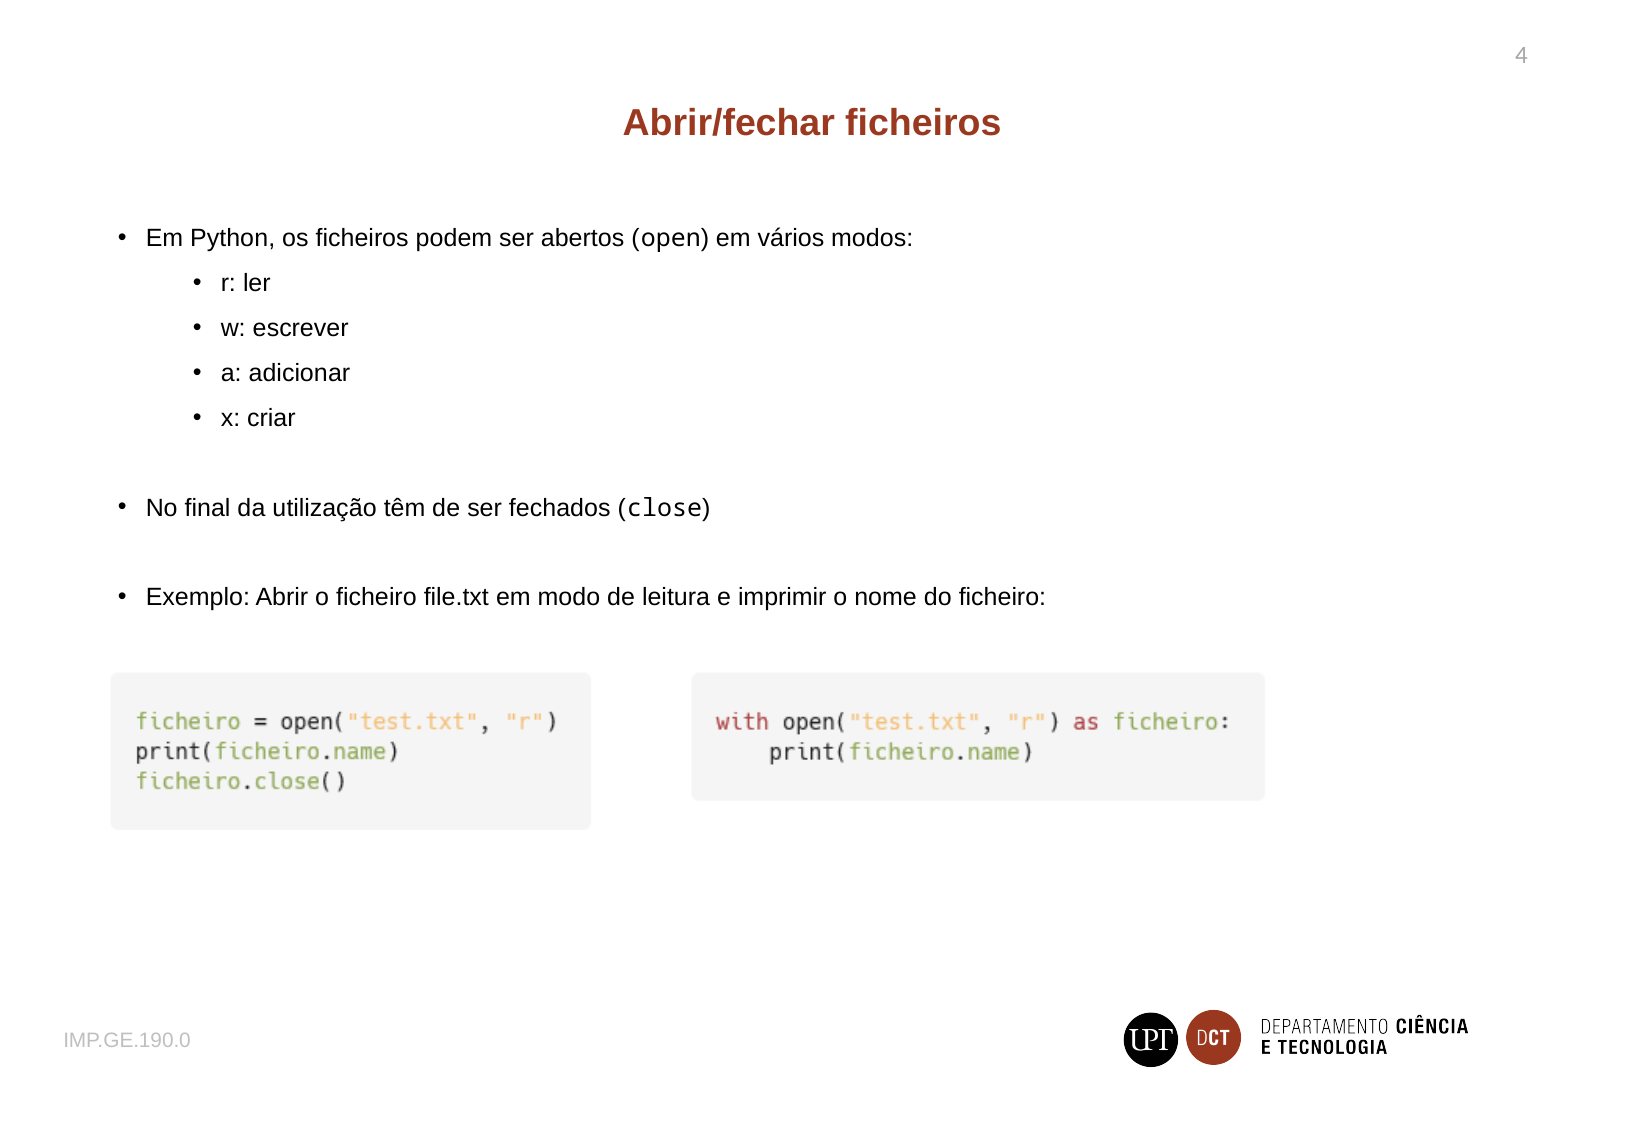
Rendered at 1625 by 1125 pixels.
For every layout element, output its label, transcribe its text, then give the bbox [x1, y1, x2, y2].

picture [684, 665, 1273, 809]
picture [1114, 1001, 1477, 1081]
text_box Em Python, os ficheiros podem ser abertos (open) em vários modos: r: ler w: escrever a: adicionar x: criar No final da utilização têm de ser fechados (close) Exemplo: Abrir o ficheiro file.txt em modo de leitura e imprimir o nome do ficheiro: [103, 199, 1562, 619]
text_box IMP.GE.190.0 [48, 1019, 206, 1060]
slide_number 4 [1164, 31, 1543, 91]
text_box Abrir/fechar ficheiros [0, 90, 1625, 151]
picture [102, 665, 599, 839]
